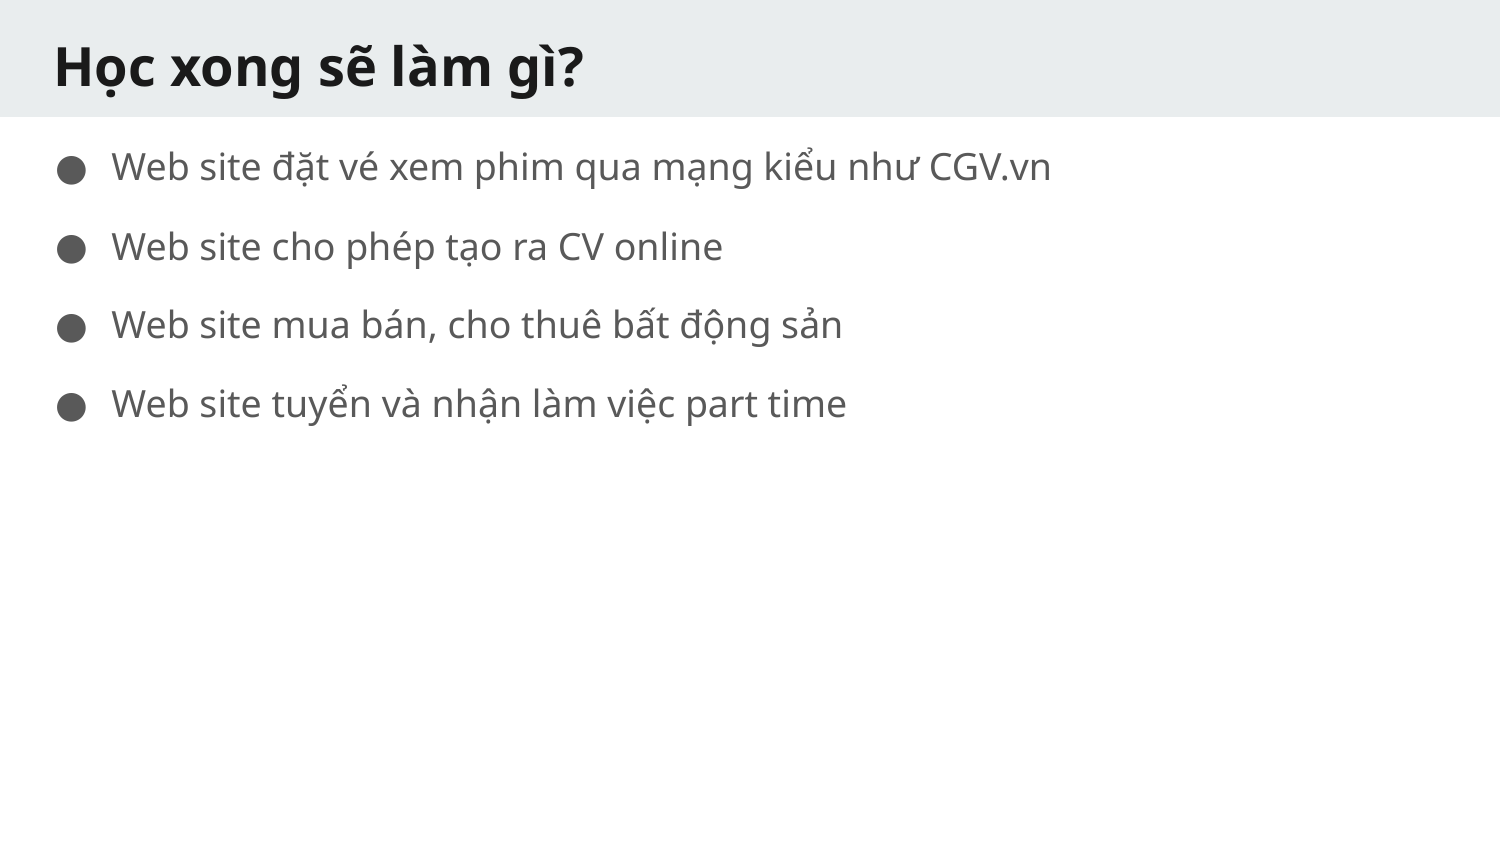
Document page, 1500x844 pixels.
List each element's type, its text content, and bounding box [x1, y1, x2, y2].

title Học xong sẽ làm gì? [38, 17, 1467, 106]
list Web site đặt vé xem phim qua mạng kiểu như CGV.vn Web site cho phép tạo ra CV online Web site mua bán, cho thuê bất động sản Web site tuyển và nhận làm việc part time [21, 119, 1469, 808]
